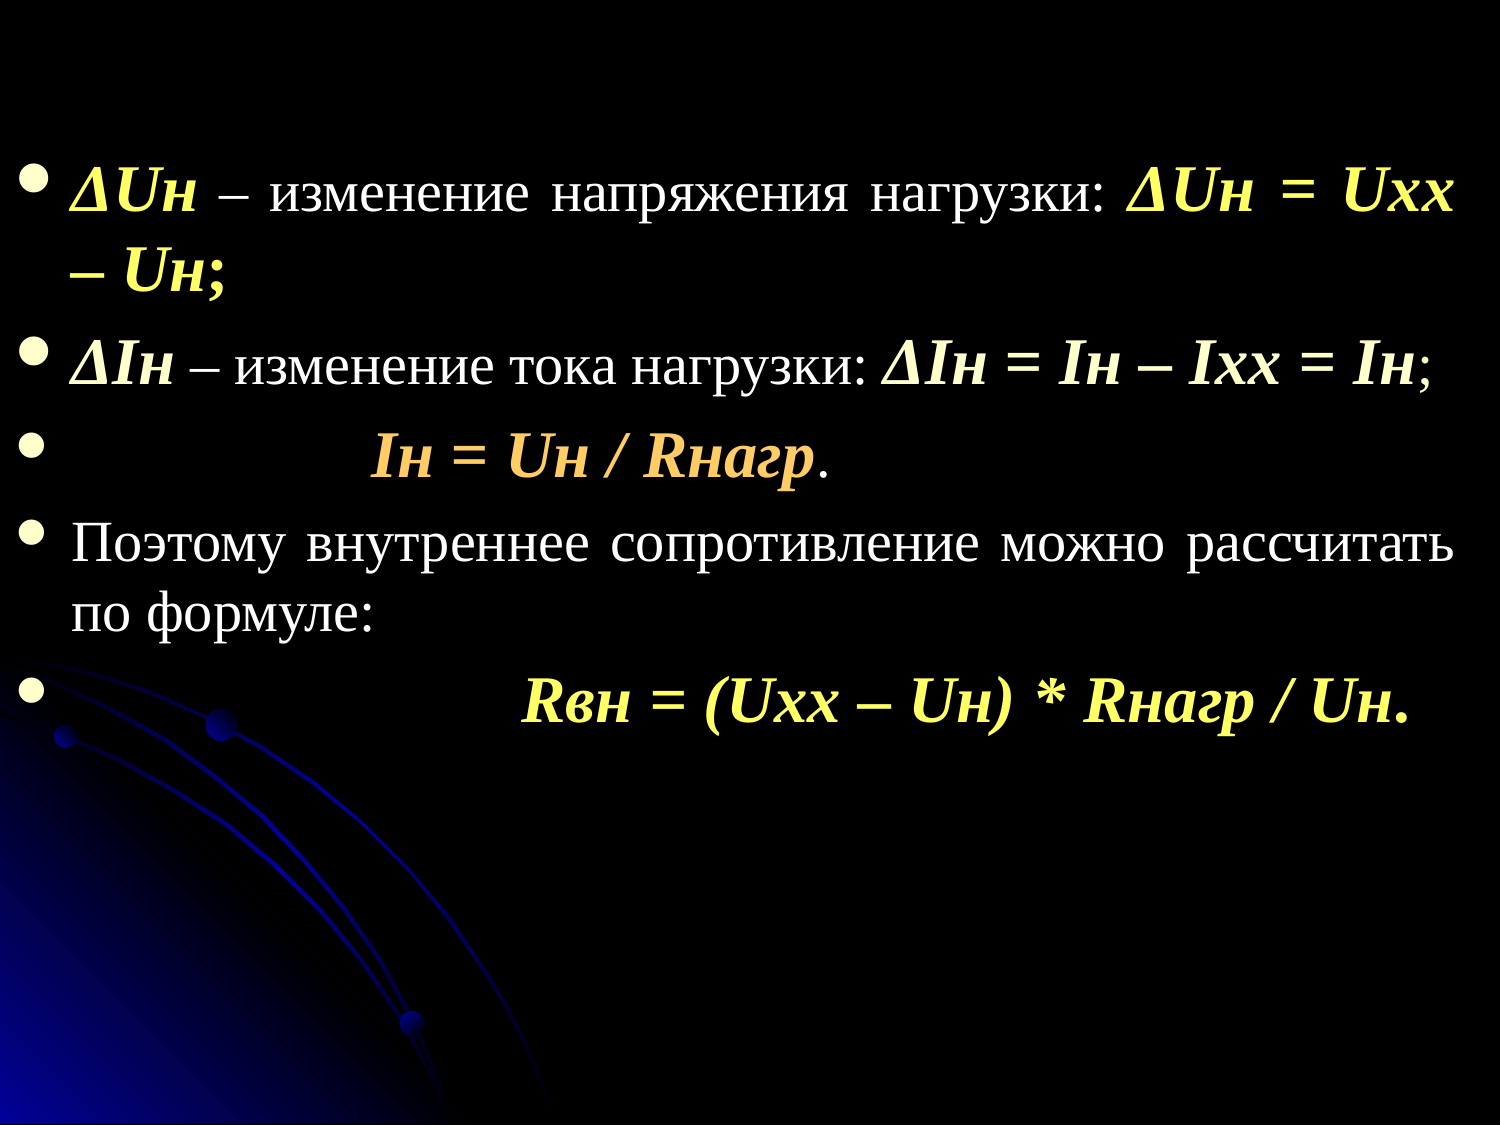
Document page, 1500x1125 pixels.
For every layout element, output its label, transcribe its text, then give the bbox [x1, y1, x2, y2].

list ΔUн – изменение напряжения нагрузки: ΔUн = Uхх – Uн; ΔІн – изменение тока нагрузки: ΔІн = Ін – Іхх = Ін; Ін = Uн / Rнагр. Поэтому внутреннее сопротивление можно рассчитать по формуле: Rвн = (Uхх – Uн) * Rнагр / Uн. [0, 136, 1471, 1059]
